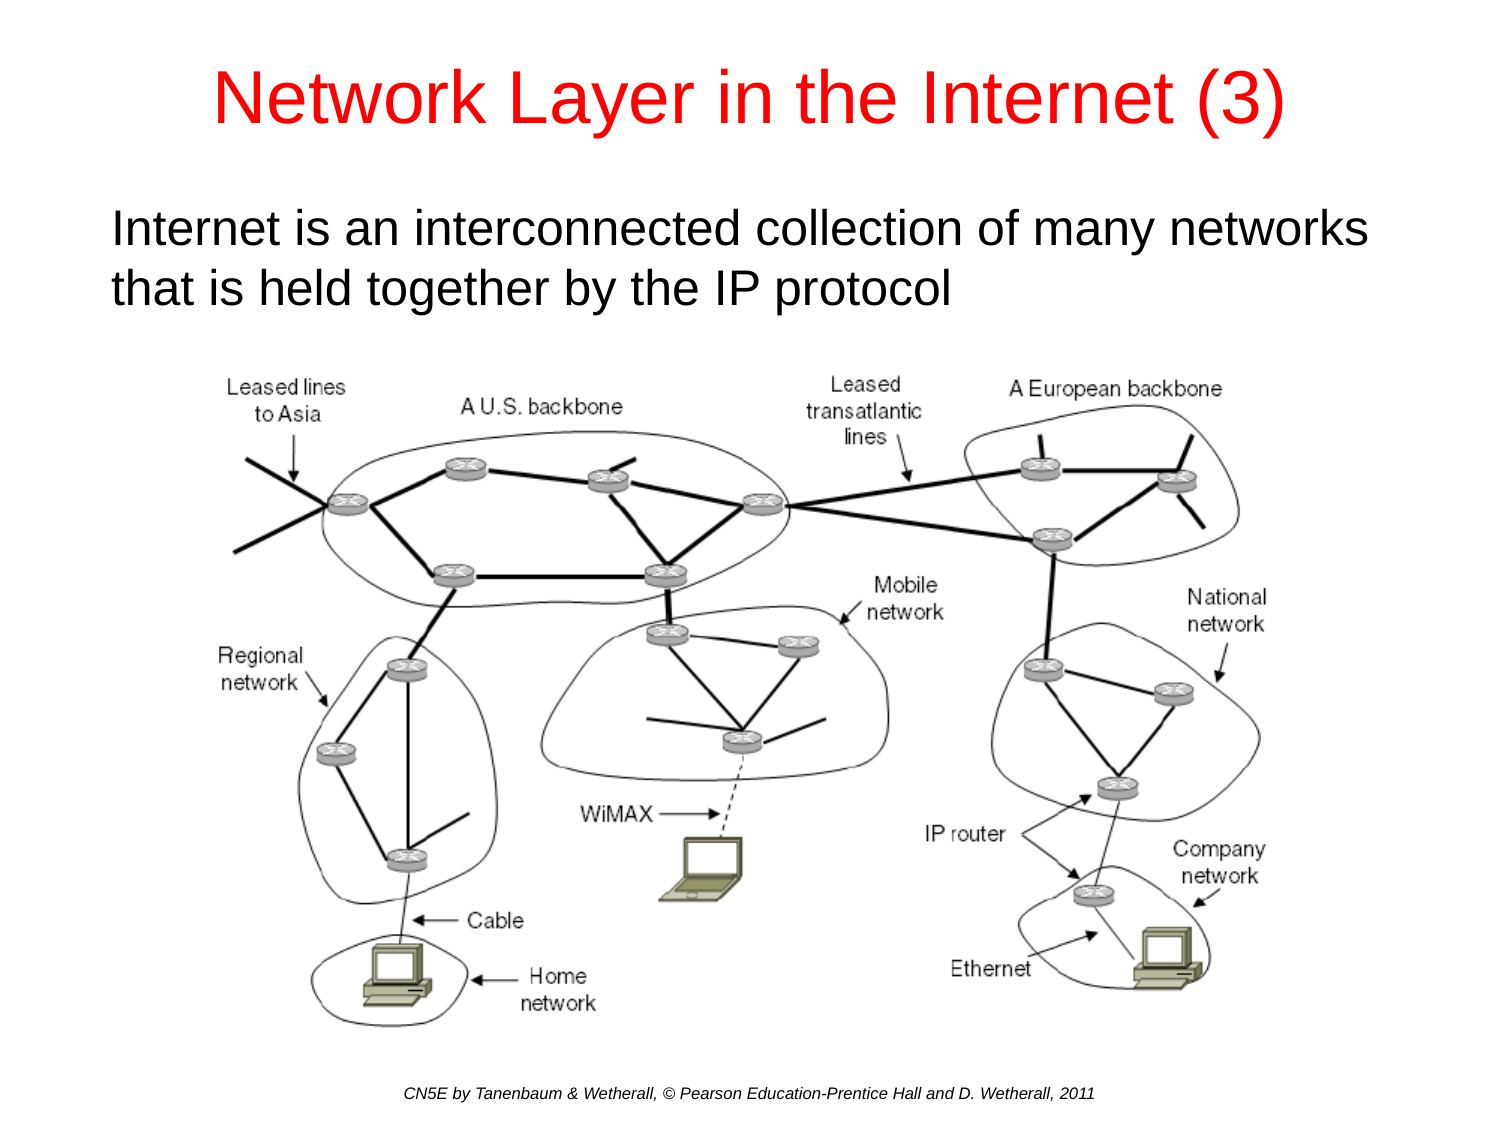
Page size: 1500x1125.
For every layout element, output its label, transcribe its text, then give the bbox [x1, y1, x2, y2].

title Network Layer in the Internet (3) [0, 0, 1500, 188]
footer CN5E by Tanenbaum & Wetherall, © Pearson Education-Prentice Hall and D. Wetherall, 2011 [0, 1074, 1500, 1125]
list Internet is an interconnected collection of many networks that is held together by the IP protocol [95, 187, 1447, 987]
picture [194, 347, 1306, 1053]
